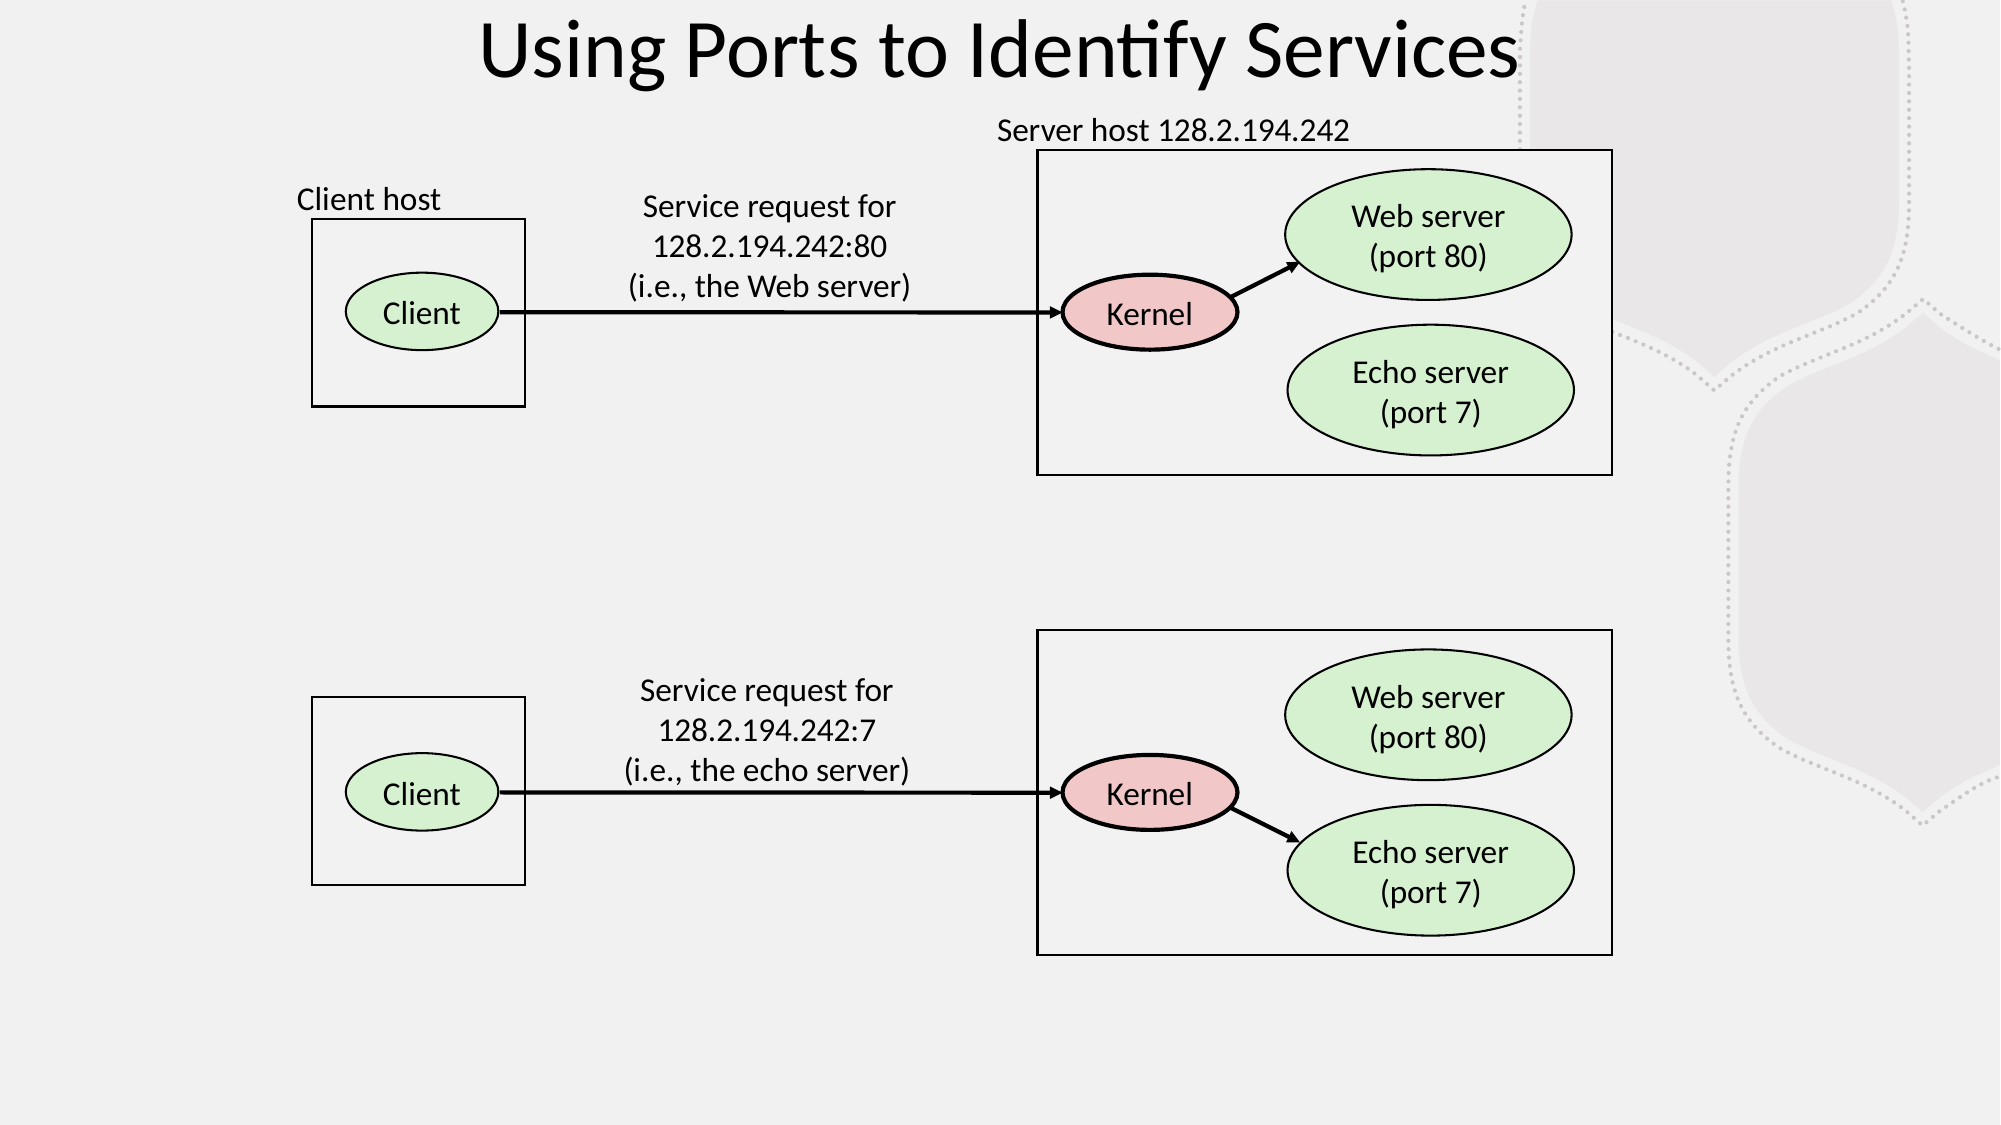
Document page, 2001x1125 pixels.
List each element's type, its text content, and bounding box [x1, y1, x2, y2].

text_box Client [345, 753, 499, 831]
text_box Kernel [1062, 274, 1238, 350]
text_box [312, 697, 525, 885]
text_box Web server (port 80) [1285, 169, 1572, 300]
text_box Echo server (port 7) [1287, 804, 1574, 936]
text_box [1230, 807, 1300, 843]
text_box Service request for 128.2.194.242:7 (i.e., the echo server) [608, 660, 926, 796]
text_box [1037, 629, 1613, 955]
text_box Server host 128.2.194.242 [982, 100, 1366, 156]
text_box Client host [282, 169, 457, 225]
text_box [926, 786, 1062, 799]
text_box [312, 219, 525, 407]
text_box Kernel [1062, 754, 1238, 830]
text_box Service request for 128.2.194.242:80 (i.e., the Web server) [552, 176, 988, 312]
text_box [499, 306, 1062, 319]
text_box Client [345, 272, 499, 351]
text_box Using Ports to Identify Services [324, 0, 1675, 138]
text_box [1037, 149, 1613, 475]
text_box Web server (port 80) [1285, 649, 1572, 781]
text_box Echo server (port 7) [1287, 324, 1574, 456]
text_box [1230, 261, 1300, 297]
